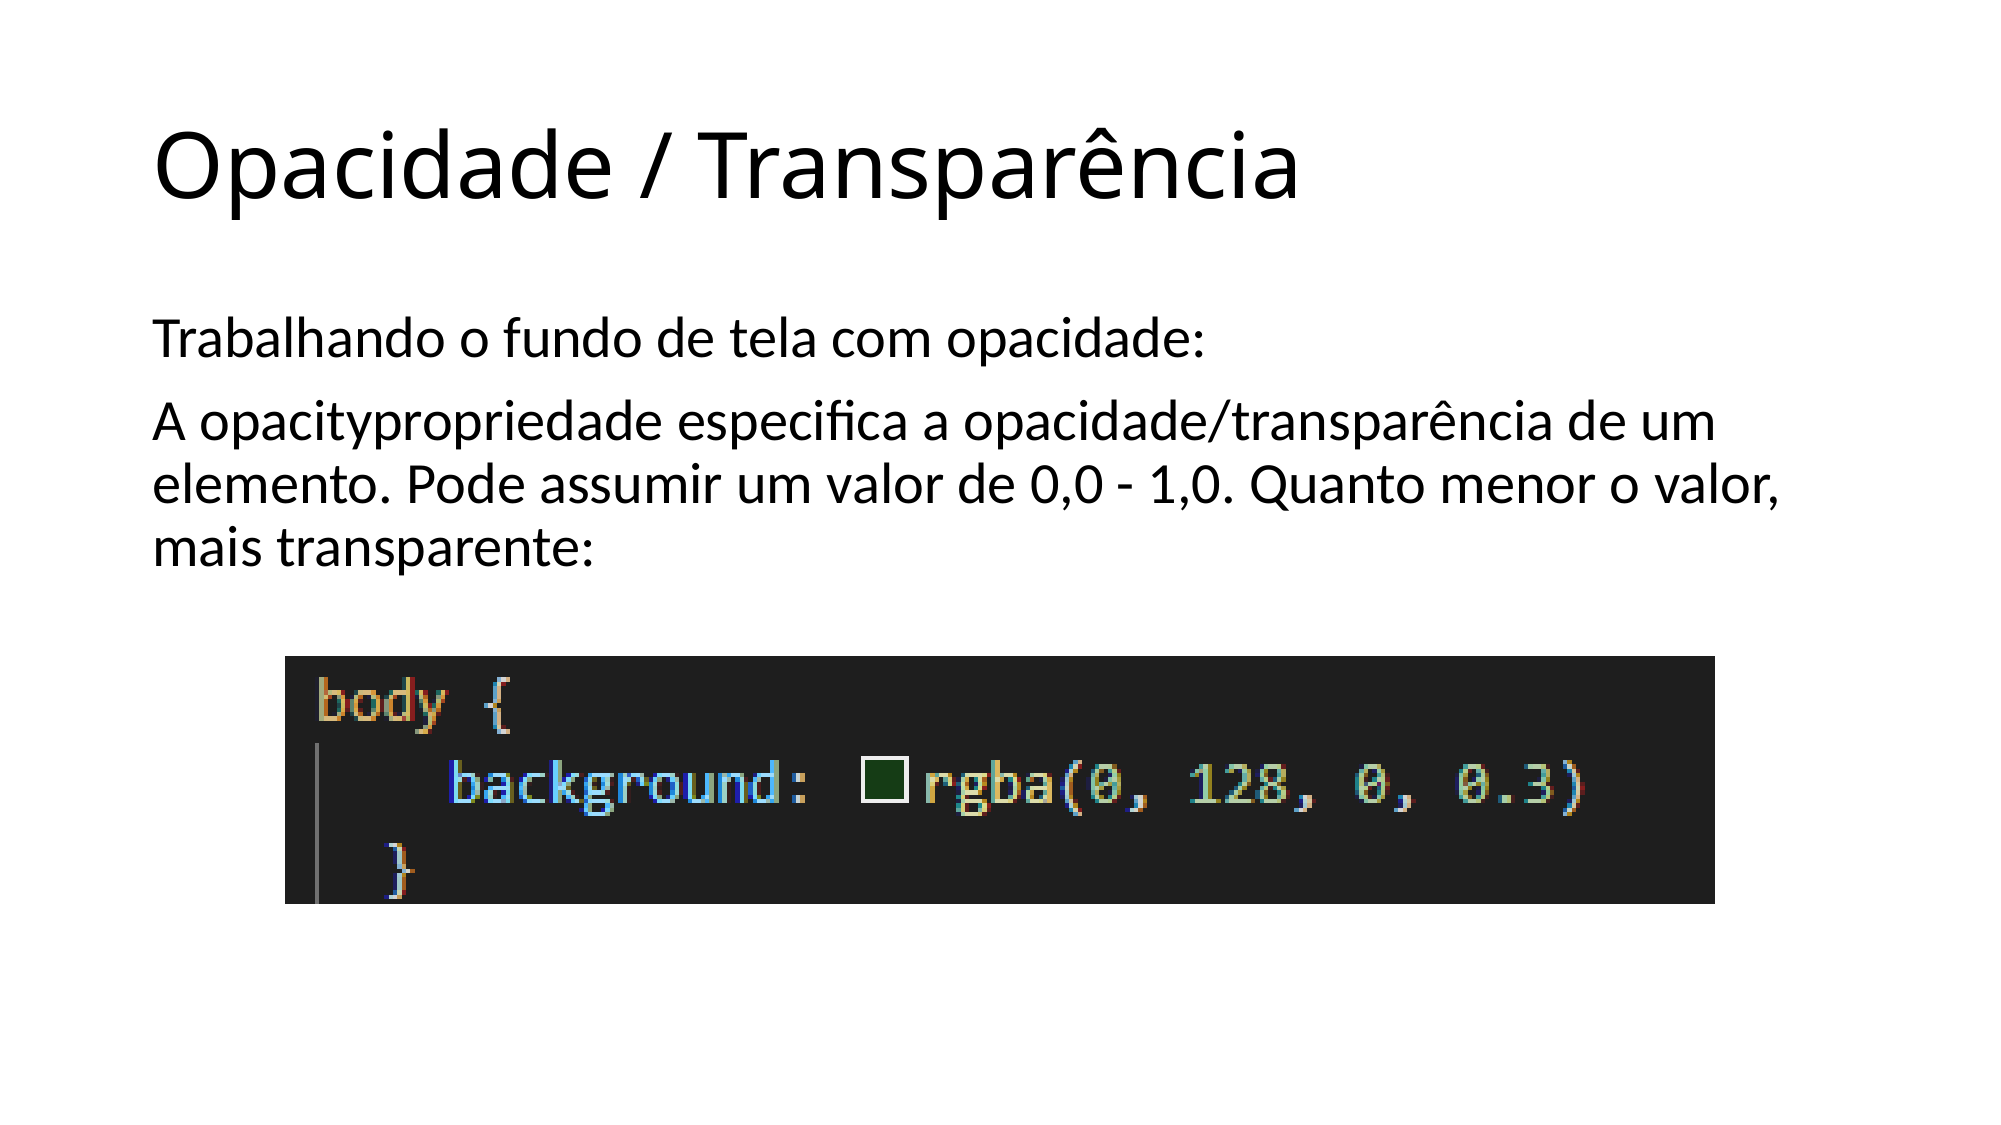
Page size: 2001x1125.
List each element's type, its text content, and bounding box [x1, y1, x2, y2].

list Trabalhando o fundo de tela com opacidade: A opacitypropriedade especifica a opacidade/transparência de um elemento. Pode assumir um valor de 0,0 - 1,0. Quanto menor o valor, mais transparente: [137, 299, 1863, 1014]
title Opacidade / Transparência [137, 59, 1863, 278]
picture [285, 656, 1715, 904]
